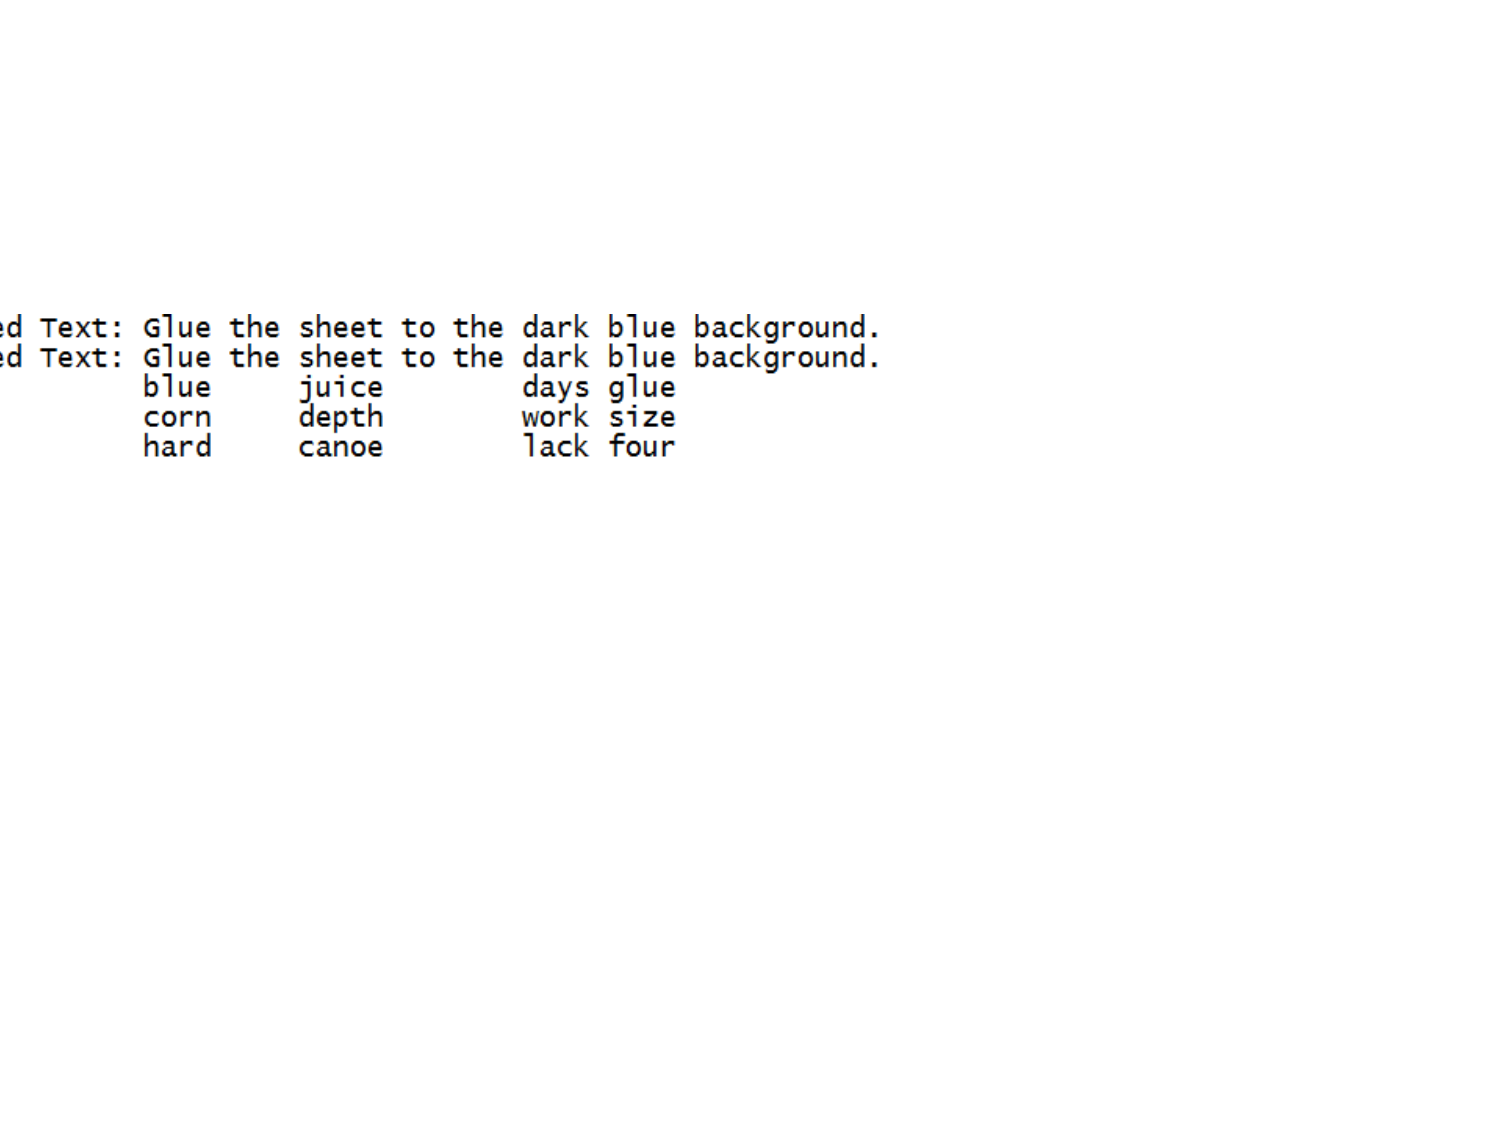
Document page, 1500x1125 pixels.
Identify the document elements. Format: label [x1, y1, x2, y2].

picture [0, 314, 893, 475]
